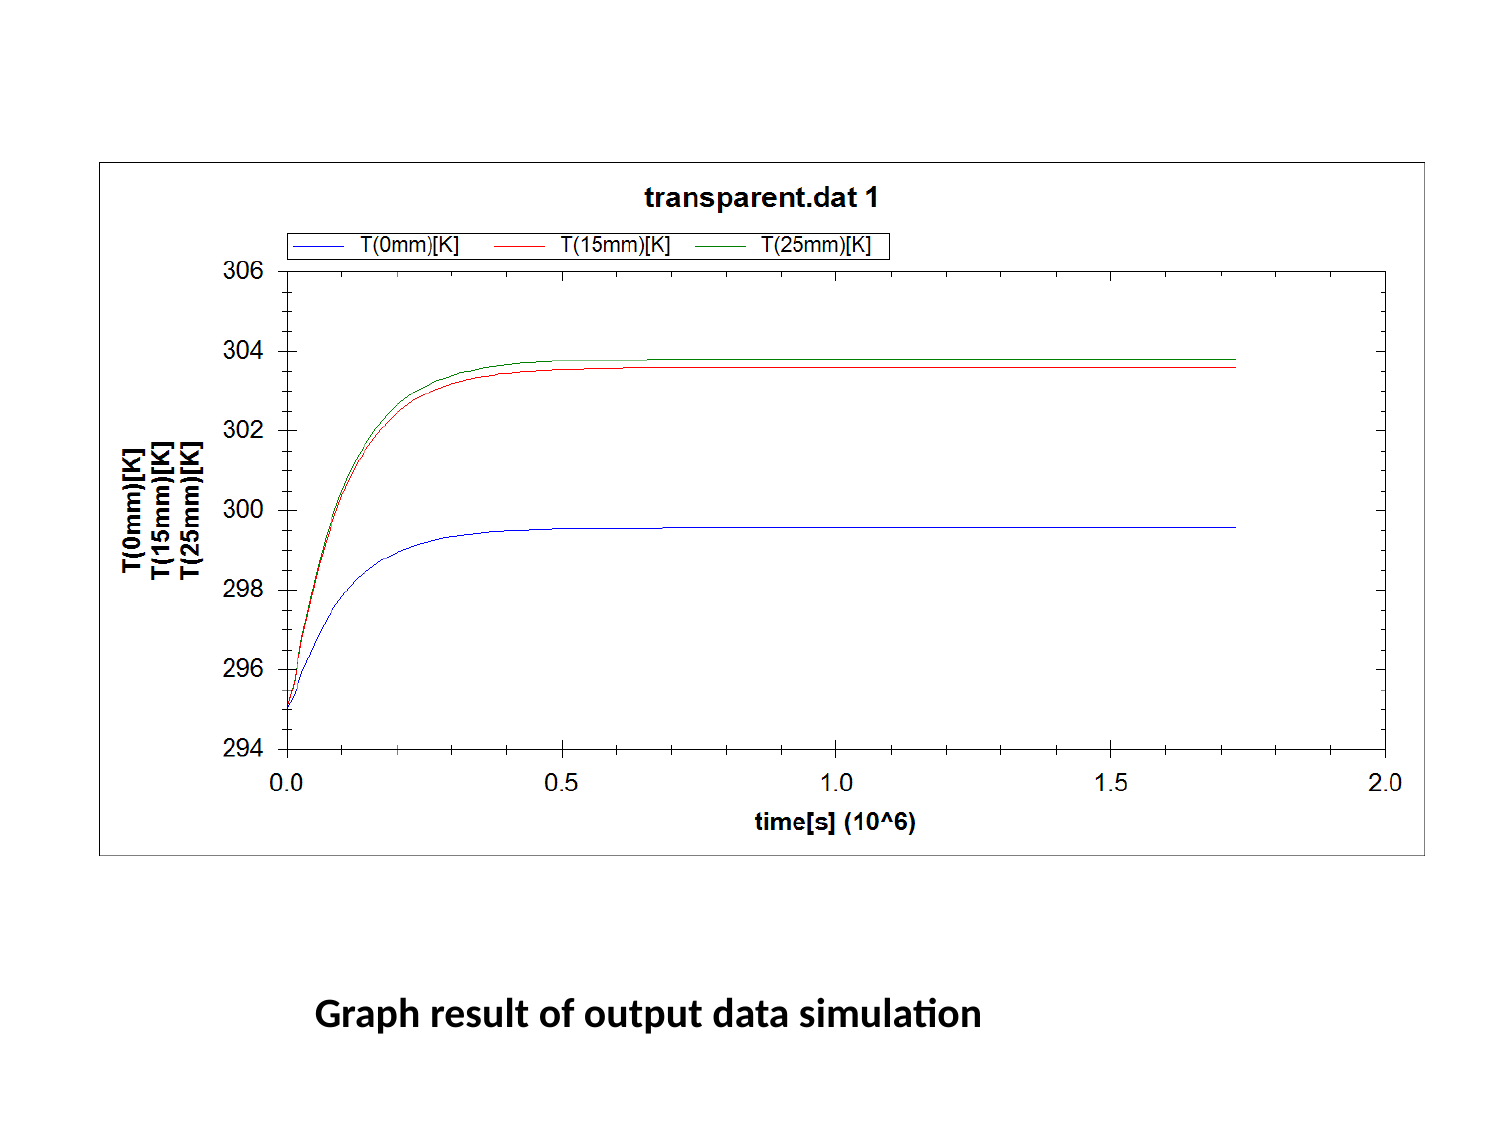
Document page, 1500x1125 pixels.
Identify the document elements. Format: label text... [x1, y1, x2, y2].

text_box Graph result of output data simulation [300, 950, 1200, 1043]
picture [99, 162, 1426, 857]
